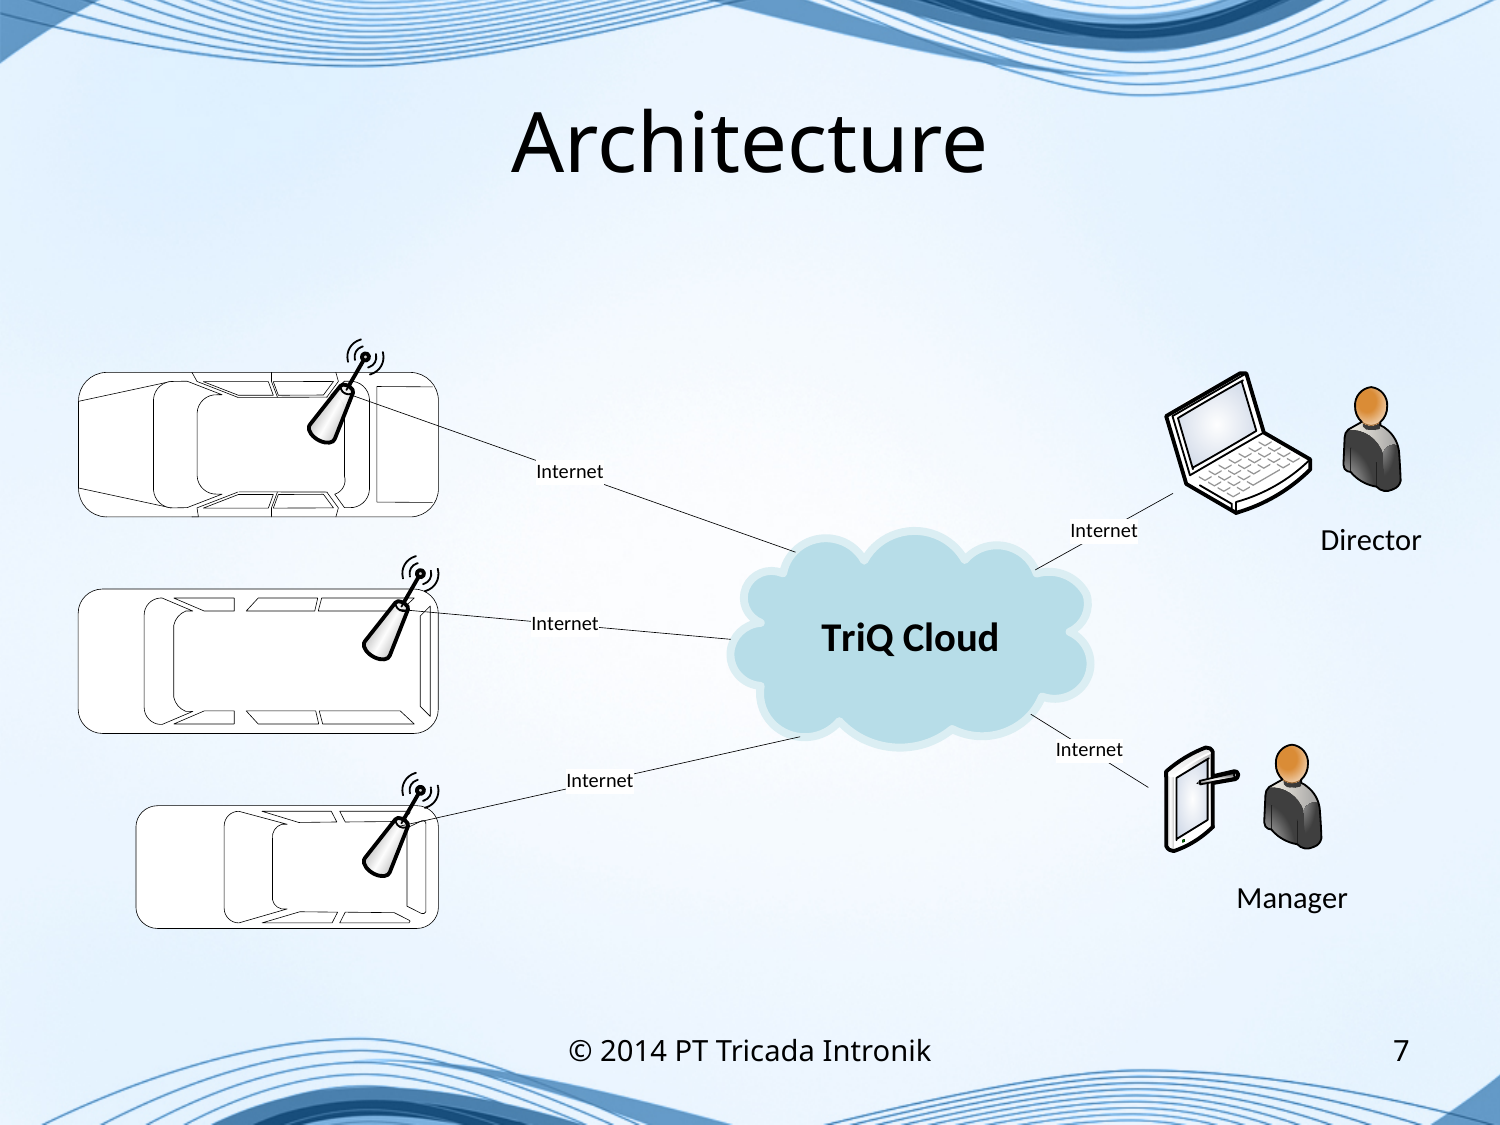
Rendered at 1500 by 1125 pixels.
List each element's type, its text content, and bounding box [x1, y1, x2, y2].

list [74, 335, 1426, 932]
slide_number 7 [1074, 1024, 1426, 1103]
title Architecture [74, 44, 1426, 233]
footer © 2014 PT Tricada Intronik [512, 1024, 988, 1103]
picture [0, 0, 1500, 1125]
slide_number [74, 1024, 426, 1103]
